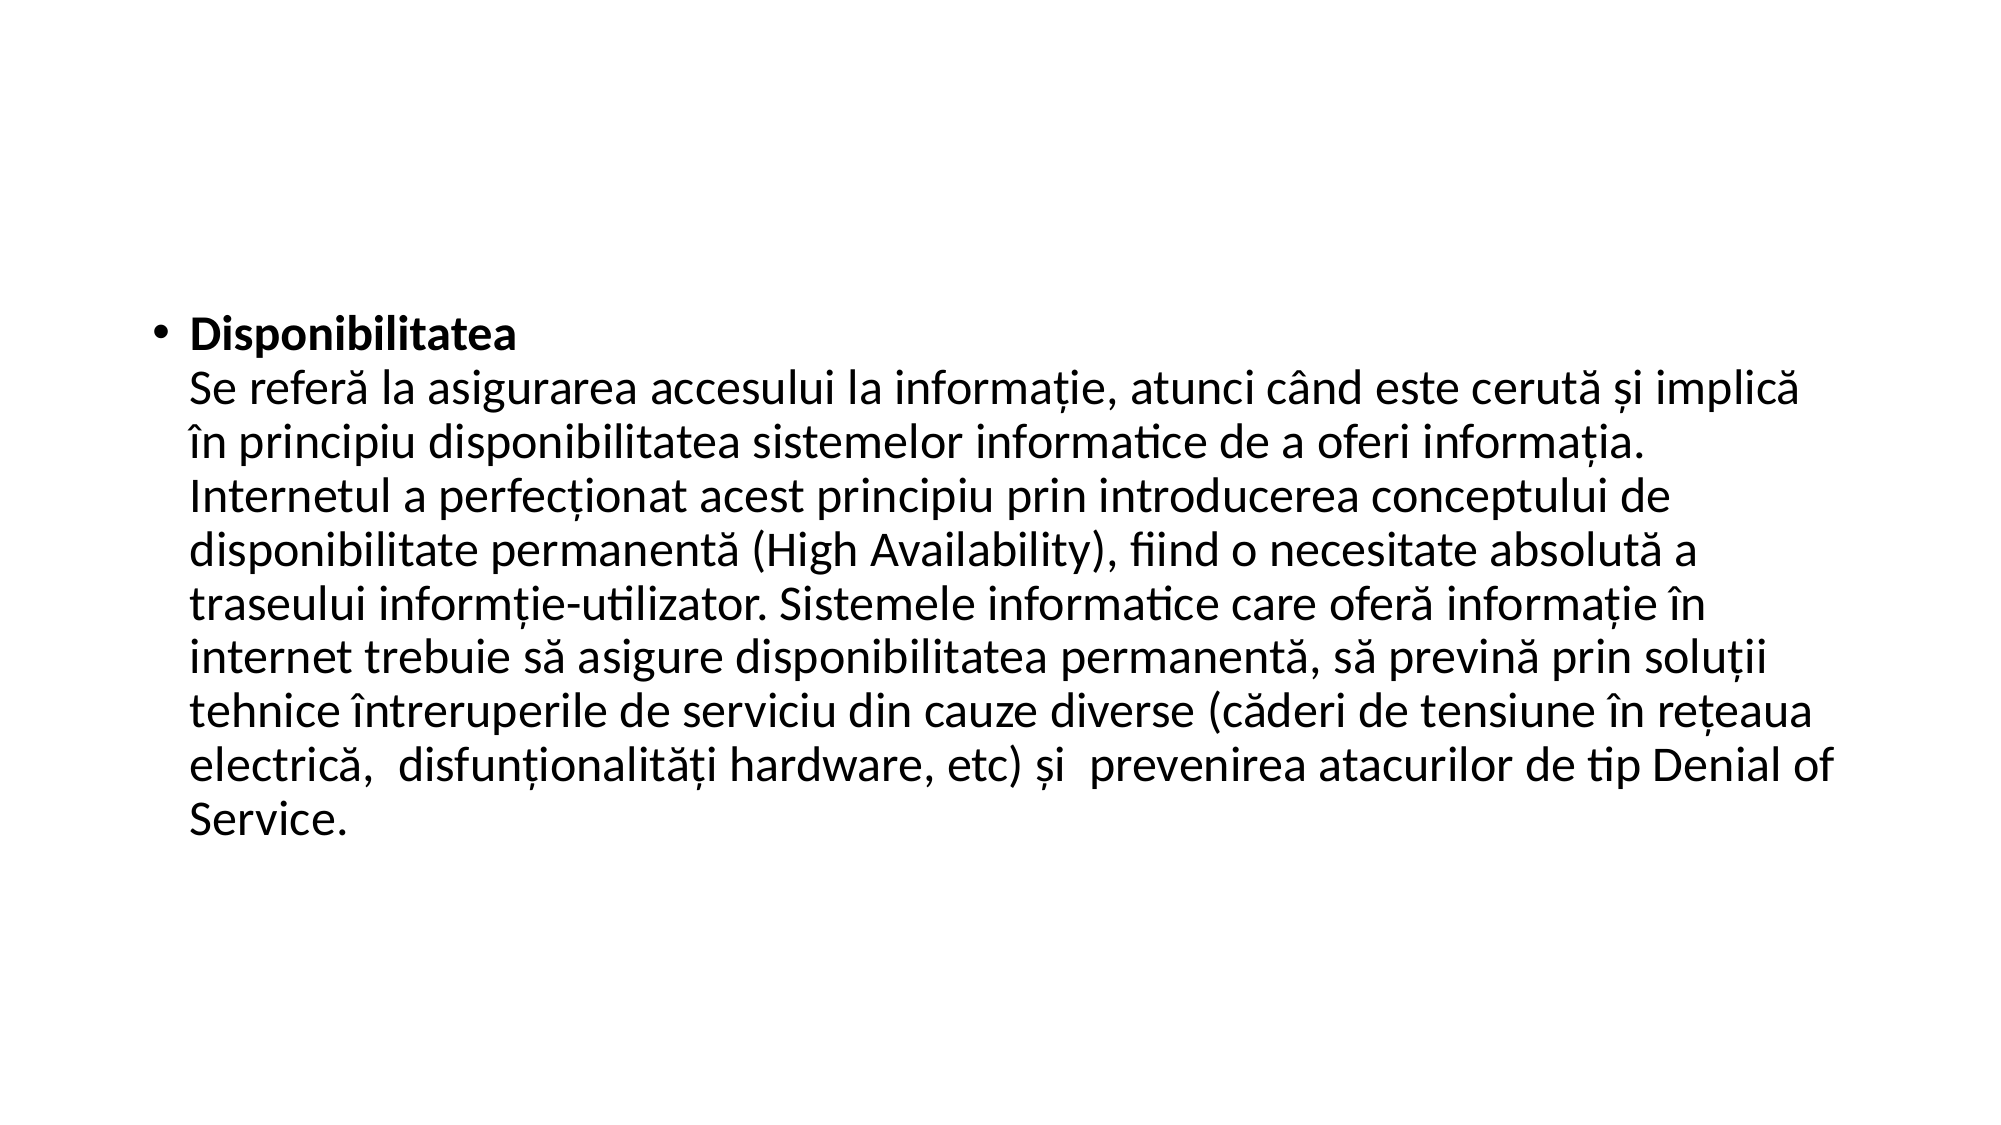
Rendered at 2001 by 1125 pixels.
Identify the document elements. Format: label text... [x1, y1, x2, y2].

list Disponibilitatea Se referă la asigurarea accesului la informație, atunci când este cerută și implică în principiu disponibilitatea sistemelor informatice de a oferi informația. Internetul a perfecționat acest principiu prin introducerea conceptului de disponibilitate permanentă (High Availability), fiind o necesitate absolută a traseului informție-utilizator. Sistemele informatice care oferă informație în internet trebuie să asigure disponibilitatea permanentă, să prevină prin soluții tehnice întreruperile de serviciu din cauze diverse (căderi de tensiune în rețeaua electrică, disfunționalități hardware, etc) și prevenirea atacurilor de tip Denial of Service. [137, 299, 1863, 1014]
